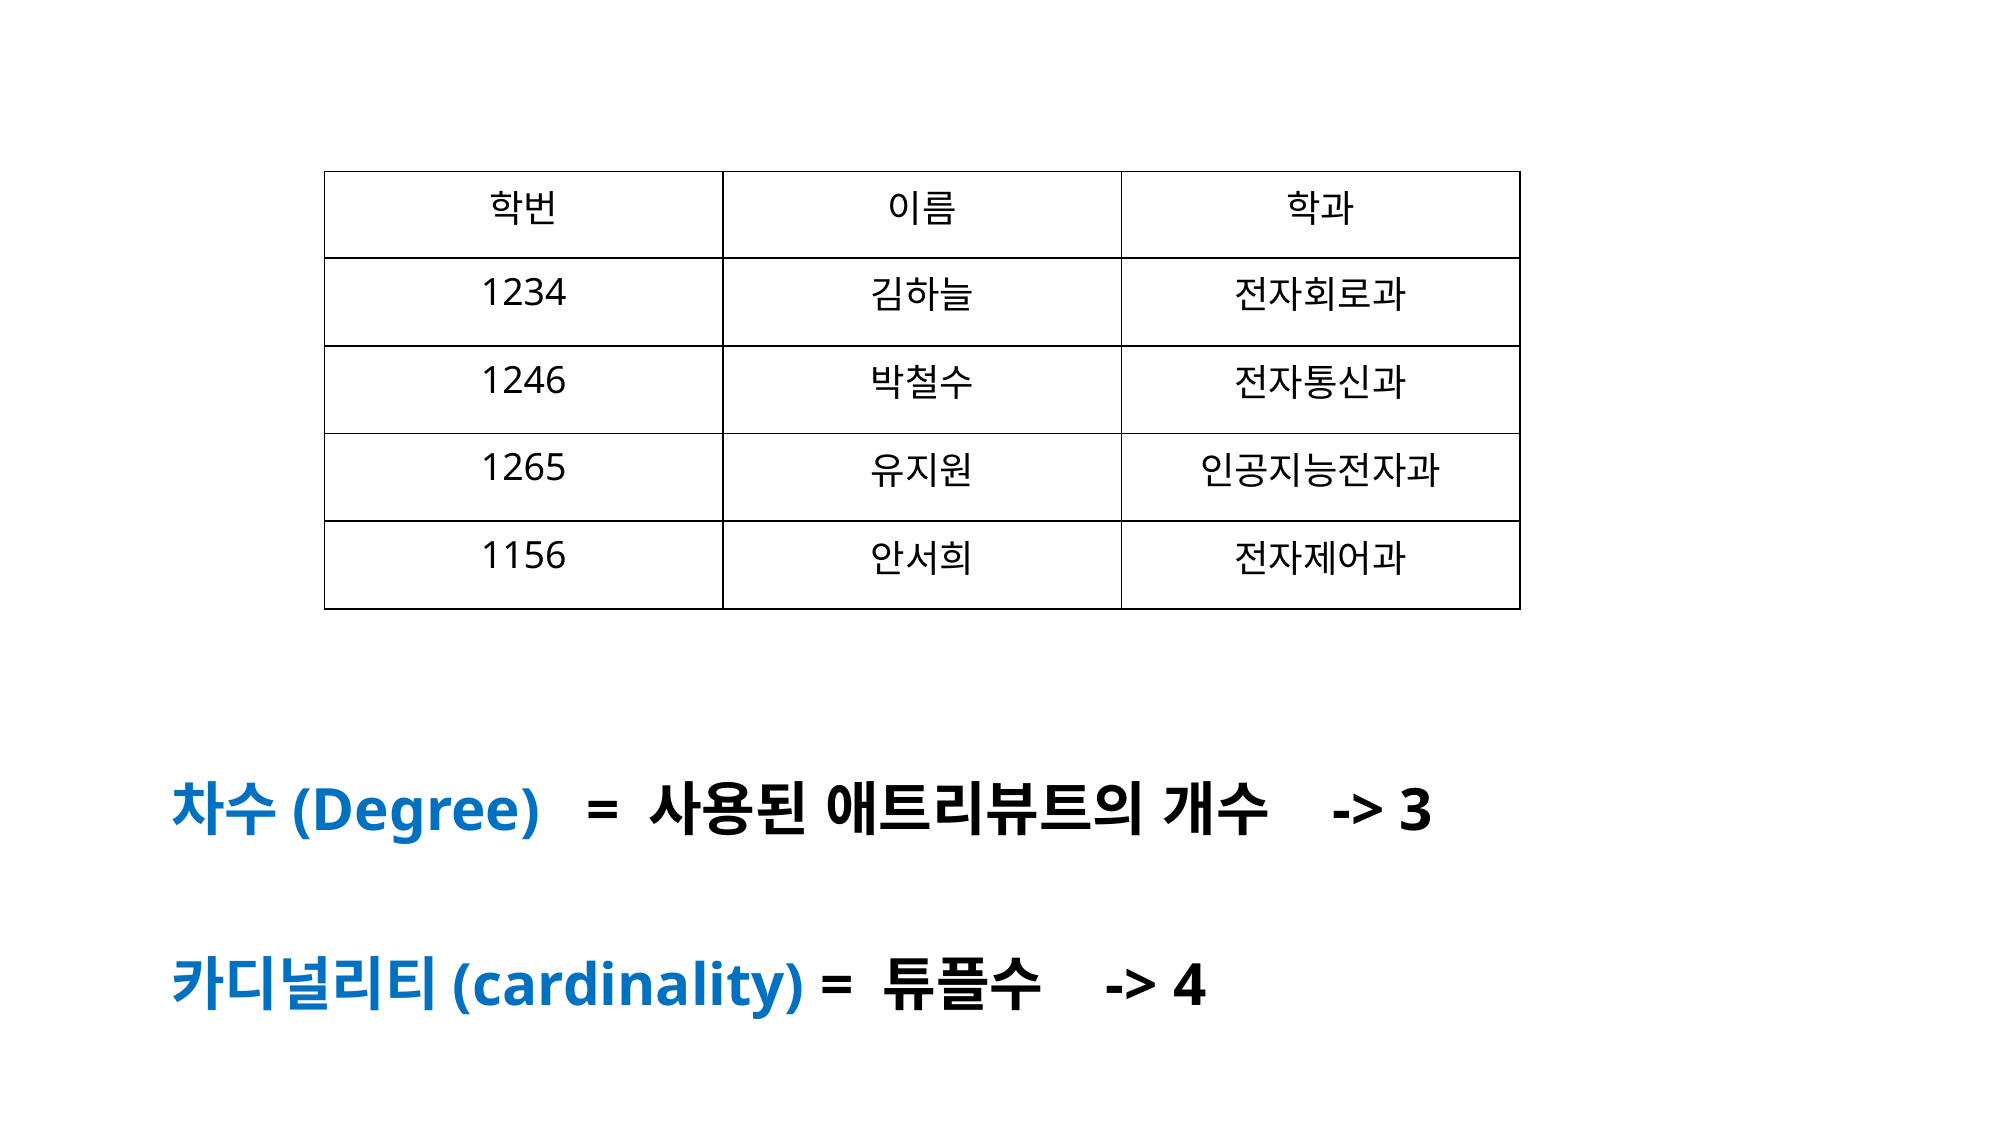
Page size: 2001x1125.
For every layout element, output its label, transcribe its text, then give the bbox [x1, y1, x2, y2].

table_header 학과 [1122, 172, 1519, 257]
table_cell 박철수 [724, 347, 1121, 433]
table_cell 전자통신과 [1122, 347, 1519, 433]
table_cell 1265 [325, 434, 722, 520]
table_header 학번 [325, 172, 722, 257]
table_cell 인공지능전자과 [1122, 434, 1519, 520]
table_cell 안서희 [724, 522, 1121, 608]
table_cell 전자제어과 [1122, 522, 1519, 608]
table_header 이름 [724, 172, 1121, 257]
table_cell 1246 [325, 347, 722, 433]
table_cell 김하늘 [724, 259, 1121, 345]
table_cell 1156 [325, 522, 722, 608]
table_cell 유지원 [724, 434, 1121, 520]
text_box 차수(Degree) = 사용된 애트리뷰트의 개수 -> 3 카디널리티(cardinality) = 튜플수 -> 4 [156, 659, 1448, 1025]
table_cell 1234 [325, 259, 722, 345]
table_cell 전자회로과 [1122, 259, 1519, 345]
